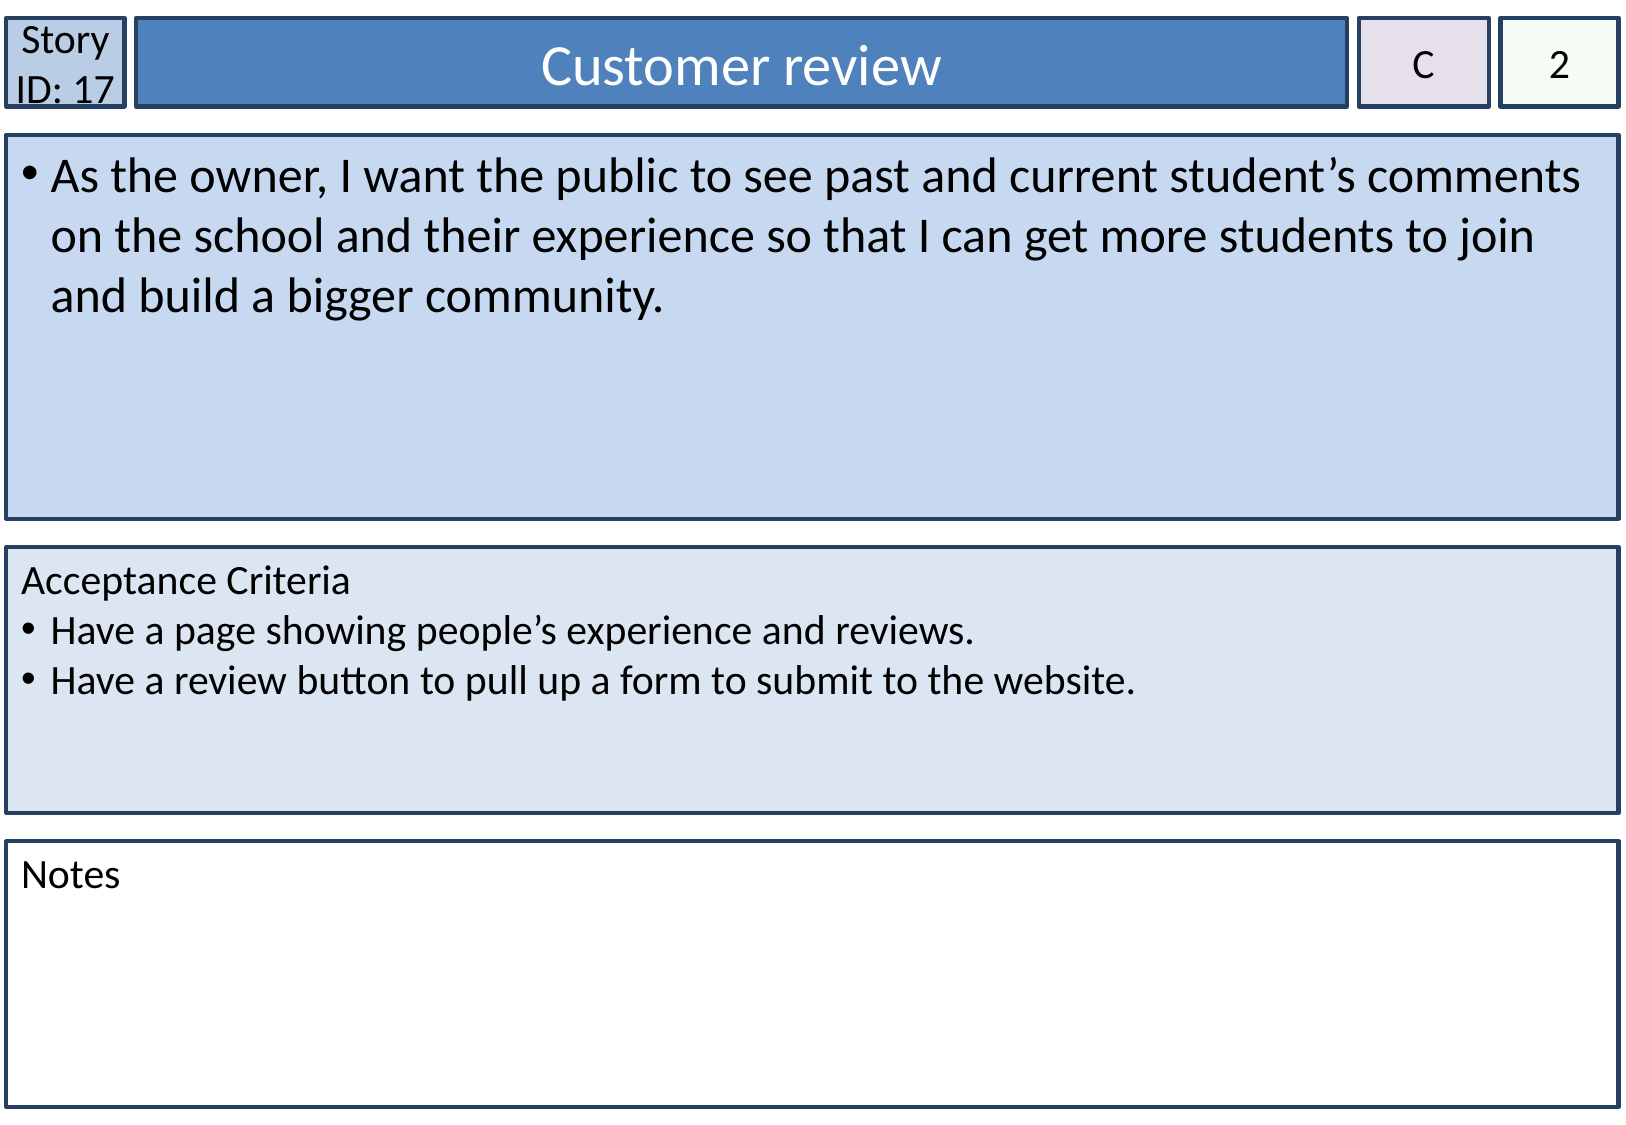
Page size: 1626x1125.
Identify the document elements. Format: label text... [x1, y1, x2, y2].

text_box Acceptance Criteria Have a page showing people’s experience and reviews. Have a review button to pull up a form to submit to the website. [4, 545, 1621, 815]
text_box As the owner, I want the public to see past and current student’s comments on the school and their experience so that I can get more students to join and build a bigger community. [4, 133, 1621, 521]
text_box Notes [4, 839, 1621, 1109]
text_box 2 [1498, 16, 1621, 109]
text_box Story ID: 17 [4, 16, 127, 109]
text_box Customer review [134, 16, 1349, 109]
text_box C [1357, 16, 1491, 109]
